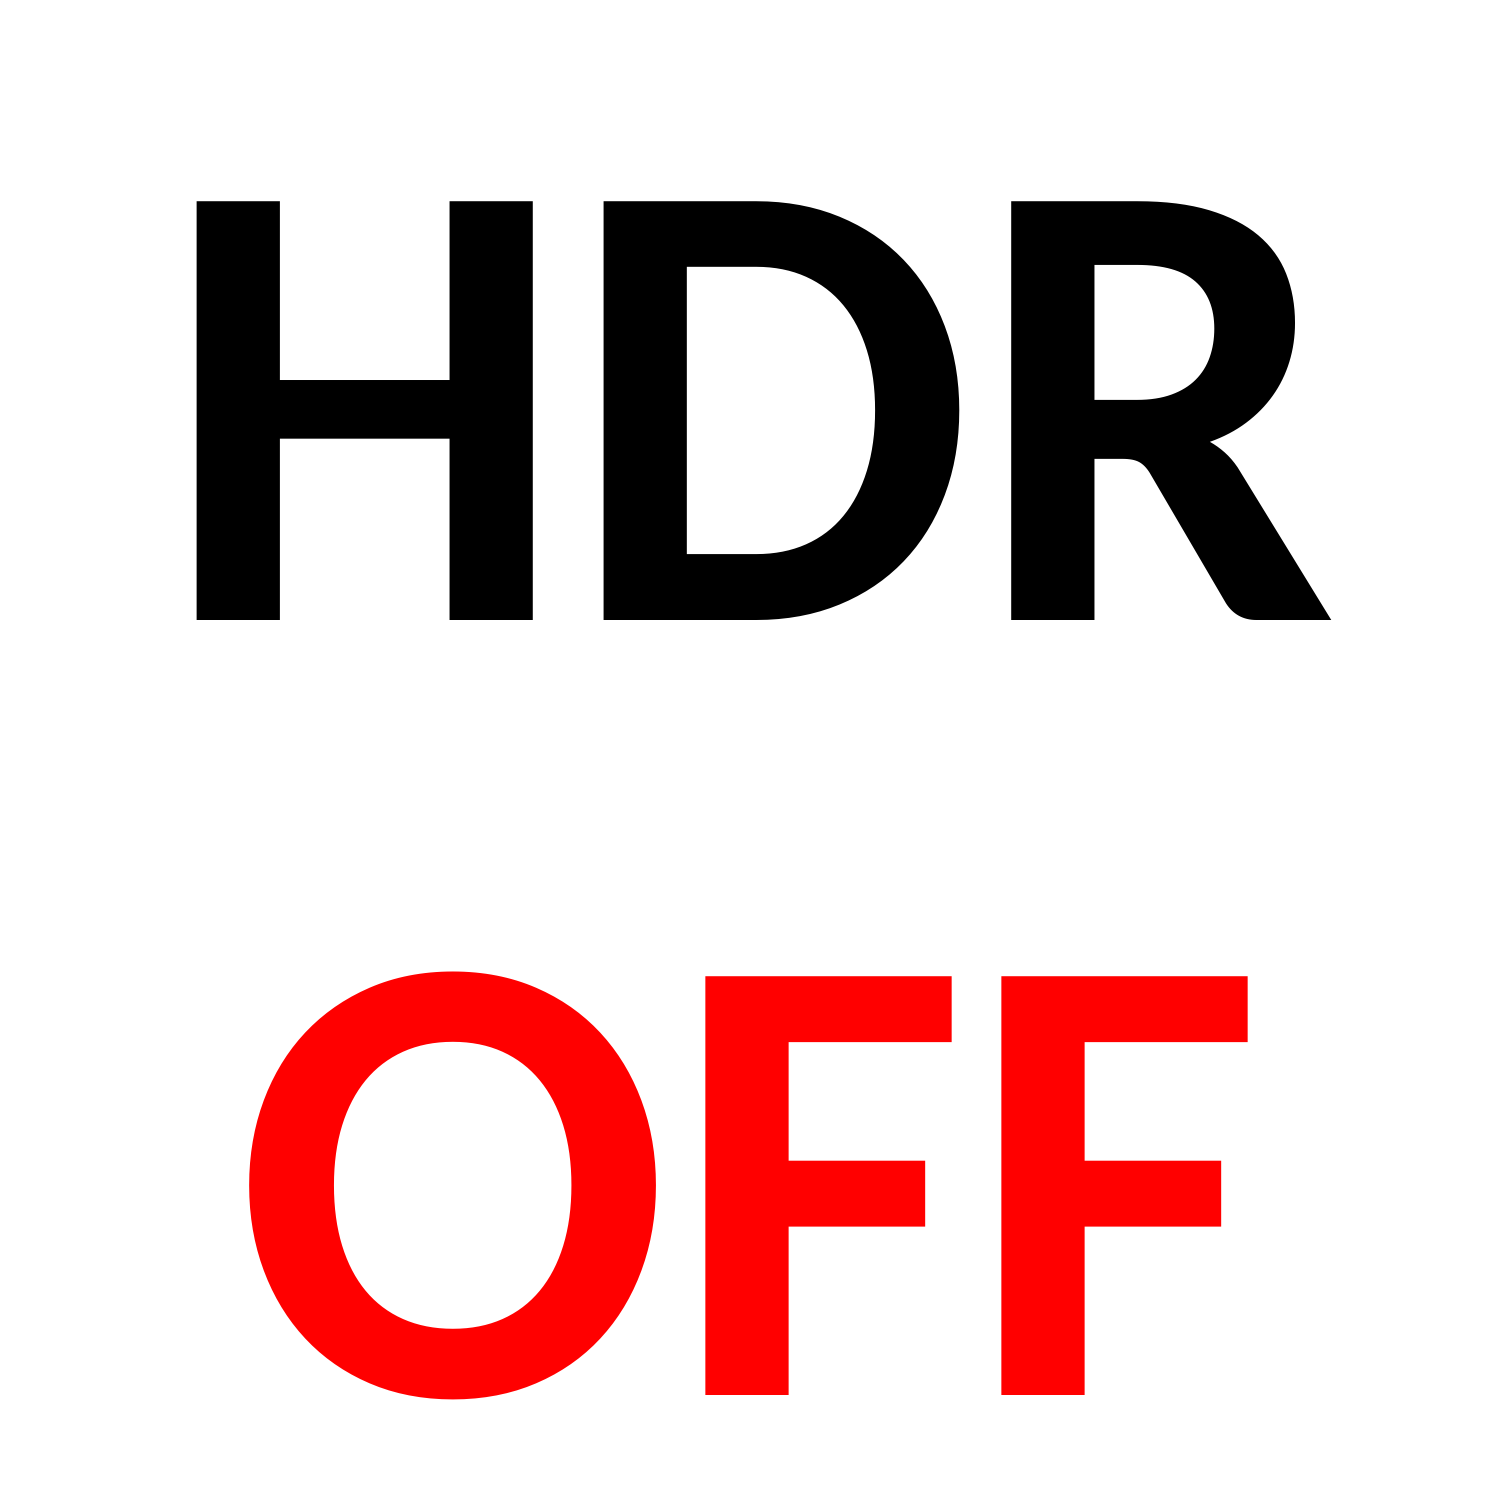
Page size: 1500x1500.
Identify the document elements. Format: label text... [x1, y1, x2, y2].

title HDR OFF [0, 0, 1500, 1500]
